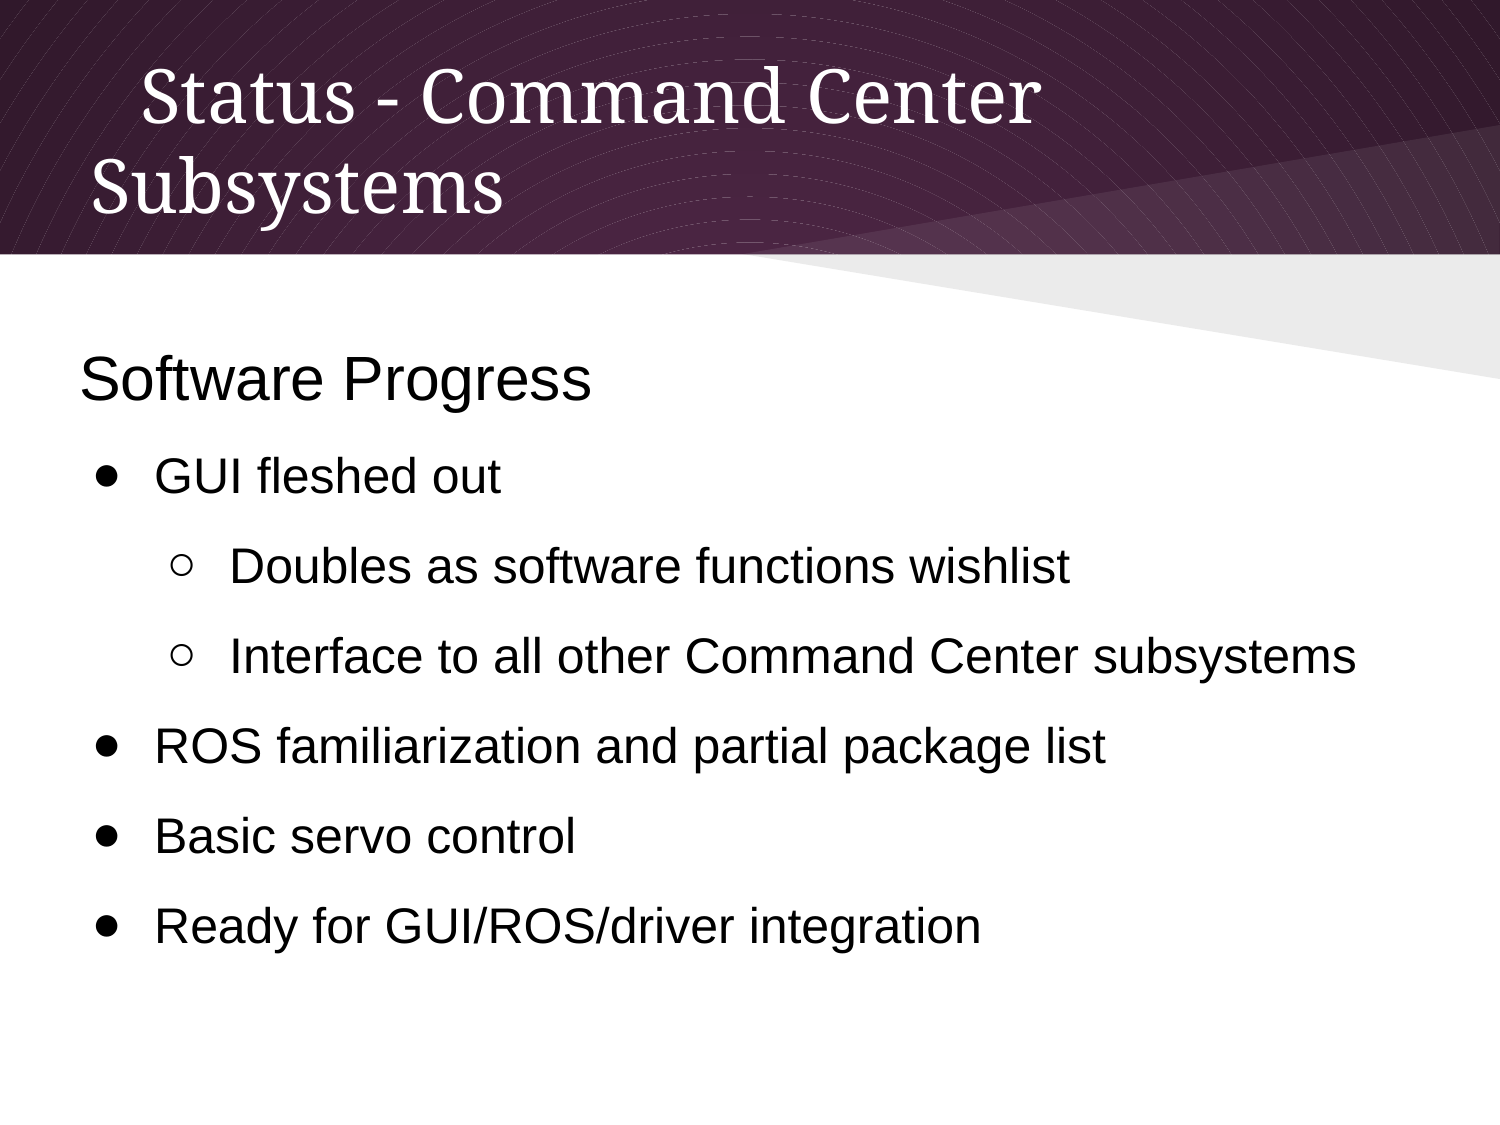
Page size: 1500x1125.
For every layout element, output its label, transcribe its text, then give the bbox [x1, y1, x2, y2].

title Status - Command Center Subsystems [75, 45, 1425, 233]
text_box Software Progress GUI fleshed out Doubles as software functions wishlist Interface to all other Command Center subsystems ROS familiarization and partial package list Basic servo control Ready for GUI/ROS/driver integration [64, 285, 1425, 1100]
